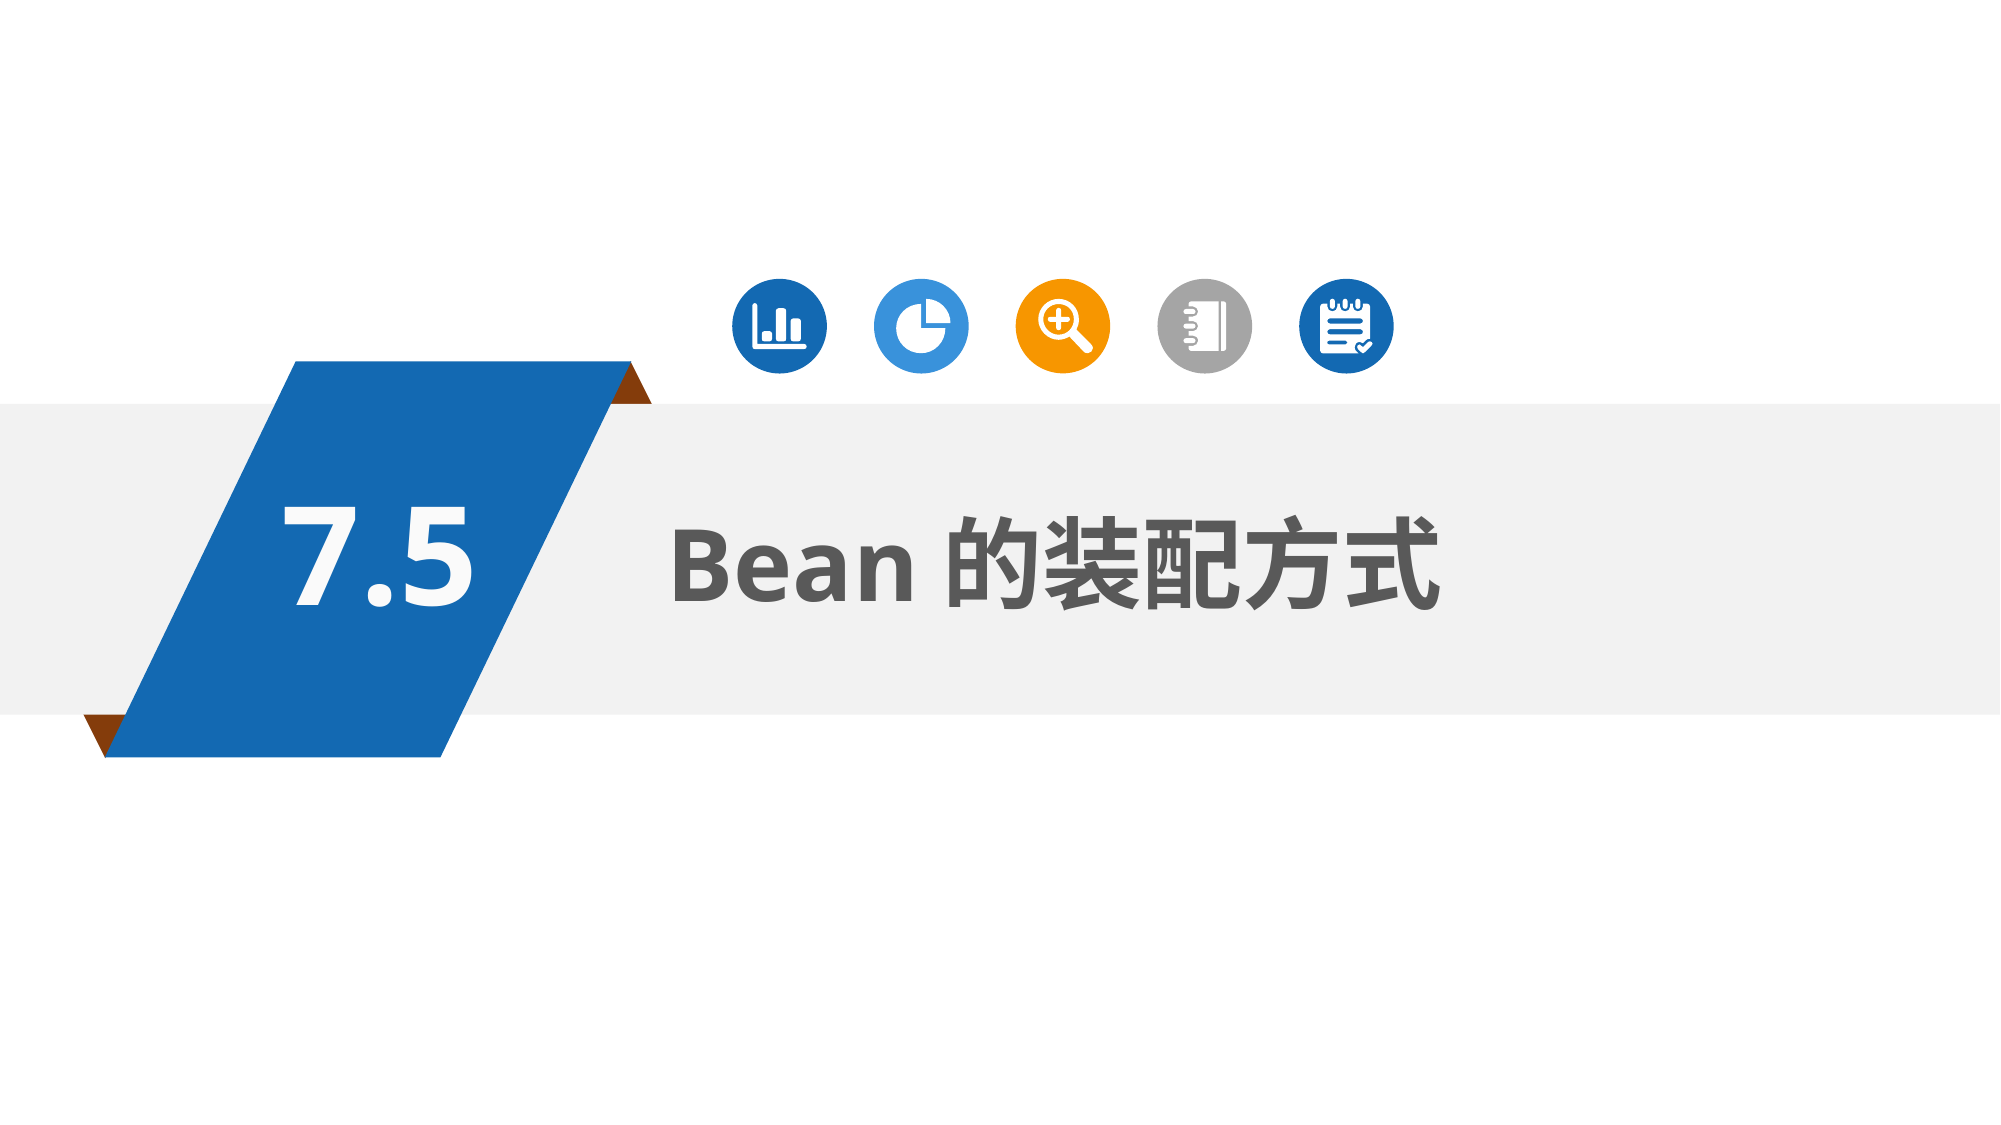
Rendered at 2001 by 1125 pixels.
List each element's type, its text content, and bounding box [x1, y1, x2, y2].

text_box 7.5 [266, 460, 552, 641]
text_box Bean的装配方式 [651, 494, 1799, 630]
